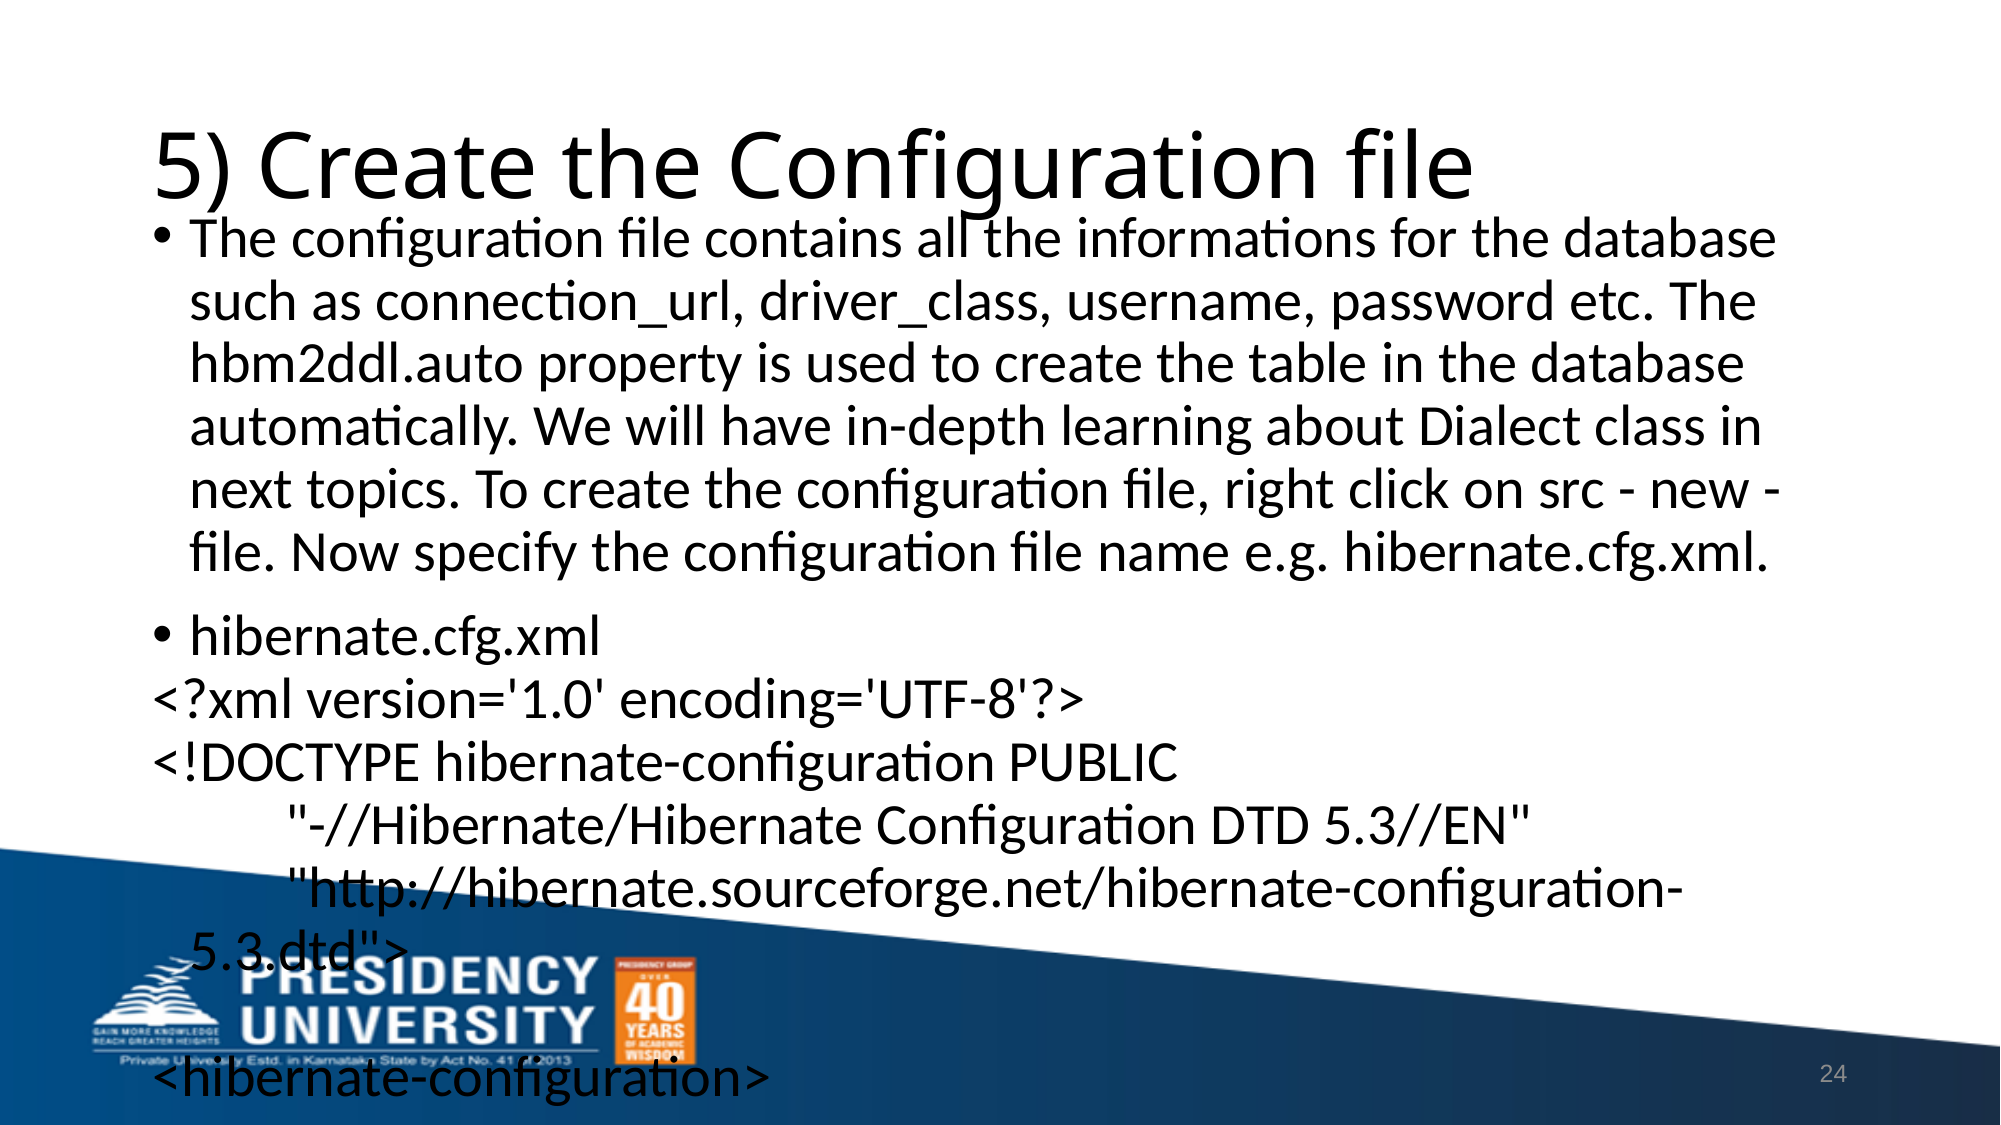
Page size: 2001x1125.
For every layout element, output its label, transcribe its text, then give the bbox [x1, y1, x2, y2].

slide_number 24 [1412, 1042, 1863, 1103]
list The configuration file contains all the informations for the database such as connection_url, driver_class, username, password etc. The hbm2ddl.auto property is used to create the table in the database automatically. We will have in-depth learning about Dialect class in next topics. To create the configuration file, right click on src - new - file. Now specify the configuration file name e.g. hibernate.cfg.xml. hibernate.cfg.xml <?xml version='1.0' encoding='UTF-8'?> <!DOCTYPE hibernate-configuration PUBLIC "-//Hibernate/Hibernate Configuration DTD 5.3//EN" "http://hibernate.sourceforge.net/hibernate-configuration-5.3.dtd"> <hibernate-configuration> <session-factory> <property name="hbm2ddl.auto">update</property> <property name="dialect">org.hibernate.dialect.Oracle9Dialect</property> <property name="connection.url">jdbc:oracle:thin:@localhost:1521:xe</property> <property name="connection.username">system</property> <property name="connection.password">oracle</property> <property name="connection.driver_class">oracle.jdbc.driver.OracleDriver</property> <mapping resource="employee.hbm.xml"/> </session-factory> </hibernate-configuration> [137, 199, 1863, 1014]
picture [0, 845, 2000, 1125]
title 5) Create the Configuration file [137, 59, 1863, 199]
